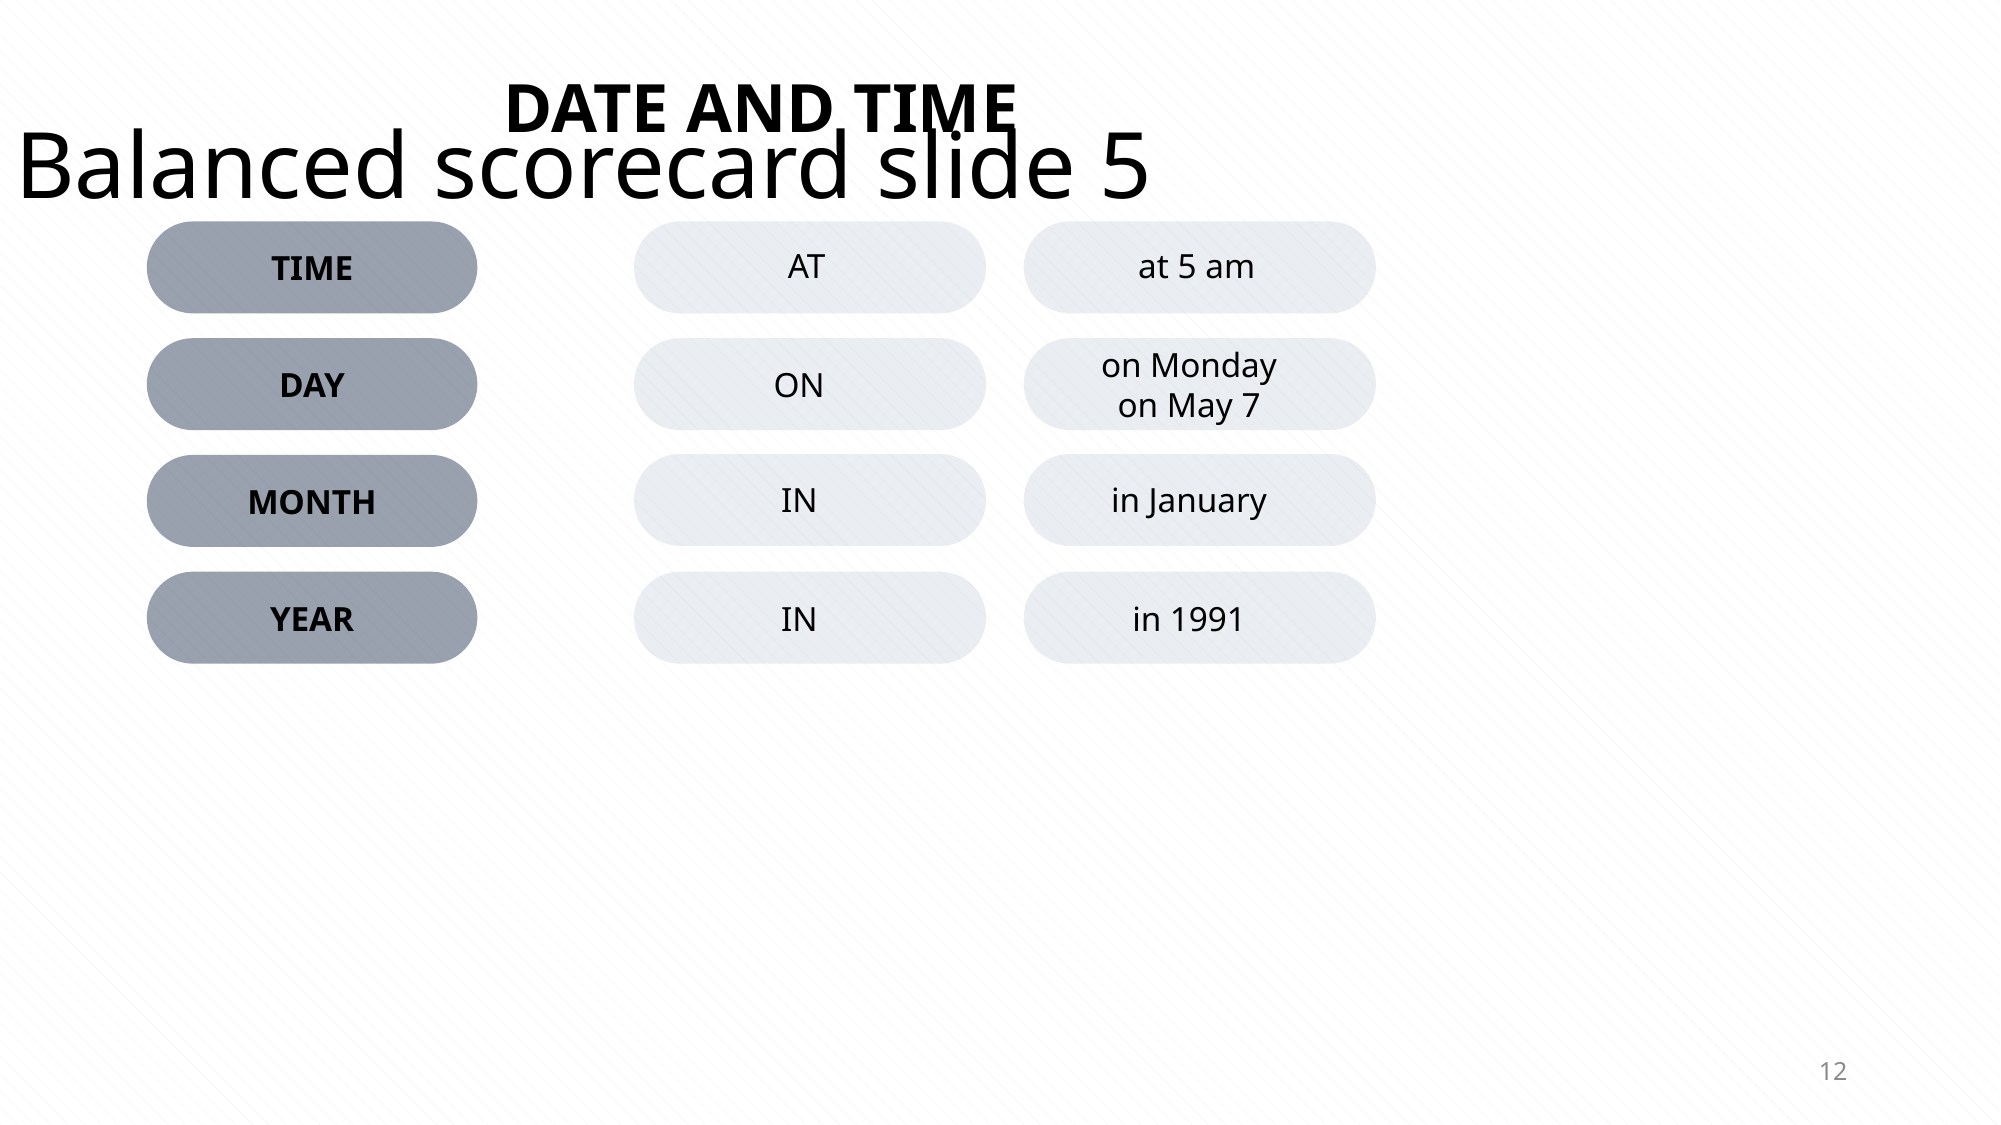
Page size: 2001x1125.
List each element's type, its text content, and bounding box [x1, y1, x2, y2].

text_box [1022, 570, 1377, 665]
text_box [146, 454, 478, 547]
text_box [1022, 337, 1377, 432]
text_box [632, 452, 988, 547]
text_box [1022, 220, 1377, 315]
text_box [146, 571, 478, 664]
text_box AT [787, 245, 826, 286]
text_box [632, 337, 988, 432]
text_box [632, 570, 988, 665]
text_box [1022, 452, 1377, 547]
slide_number 12 [1412, 1042, 1863, 1103]
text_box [146, 338, 478, 431]
text_box at 5 am [1138, 245, 1255, 286]
text_box IN [781, 479, 818, 520]
text_box DATE AND TIME [146, 65, 1376, 146]
text_box IN [781, 597, 818, 638]
text_box [632, 220, 988, 315]
text_box in January [1111, 479, 1268, 520]
text_box on Monday on May 7 [1100, 344, 1278, 425]
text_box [146, 221, 478, 314]
text_box ON [773, 364, 825, 405]
text_box in 1991 [1132, 597, 1246, 638]
title Balanced scorecard slide 5 [0, 59, 1725, 278]
